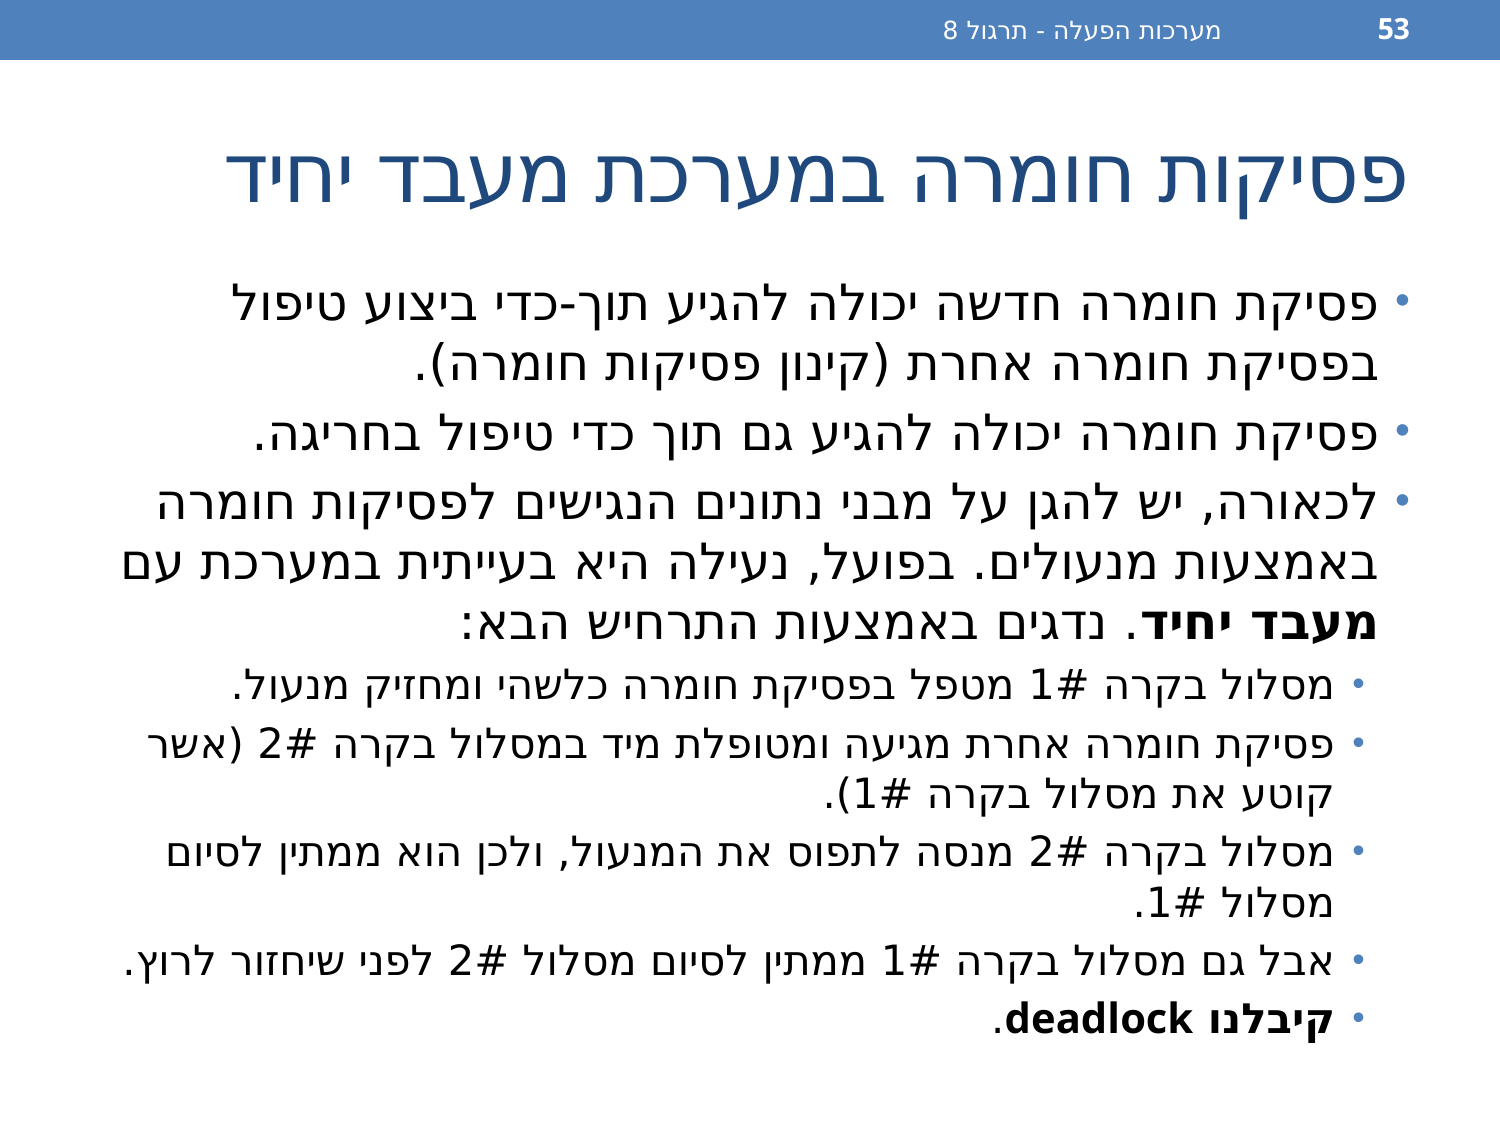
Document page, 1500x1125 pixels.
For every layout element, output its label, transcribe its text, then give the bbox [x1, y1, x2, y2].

list פסיקת חומרה חדשה יכולה להגיע תוך-כדי ביצוע טיפול בפסיקת חומרה אחרת (קינון פסיקות חומרה). פסיקת חומרה יכולה להגיע גם תוך כדי טיפול בחריגה. לכאורה, יש להגן על מבני נתונים הנגישים לפסיקות חומרה באמצעות מנעולים. בפועל, נעילה היא בעייתית במערכת עם מעבד יחיד. נדגים באמצעות התרחיש הבא: מסלול בקרה 1# מטפל בפסיקת חומרה כלשהי ומחזיק מנעול. פסיקת חומרה אחרת מגיעה ומטופלת מיד במסלול בקרה 2# (אשר קוטע את מסלול בקרה 1#). מסלול בקרה 2# מנסה לתפוס את המנעול, ולכן הוא ממתין לסיום מסלול 1#. אבל גם מסלול בקרה 1# ממתין לסיום מסלול 2# לפני שיחזור לרוץ. קיבלנו deadlock. [75, 262, 1425, 1063]
slide_number 53 [1250, 3, 1425, 57]
footer מערכות הפעלה - תרגול 8 [562, 3, 1238, 57]
title פסיקות חומרה במערכת מעבד יחיד [75, 87, 1425, 250]
